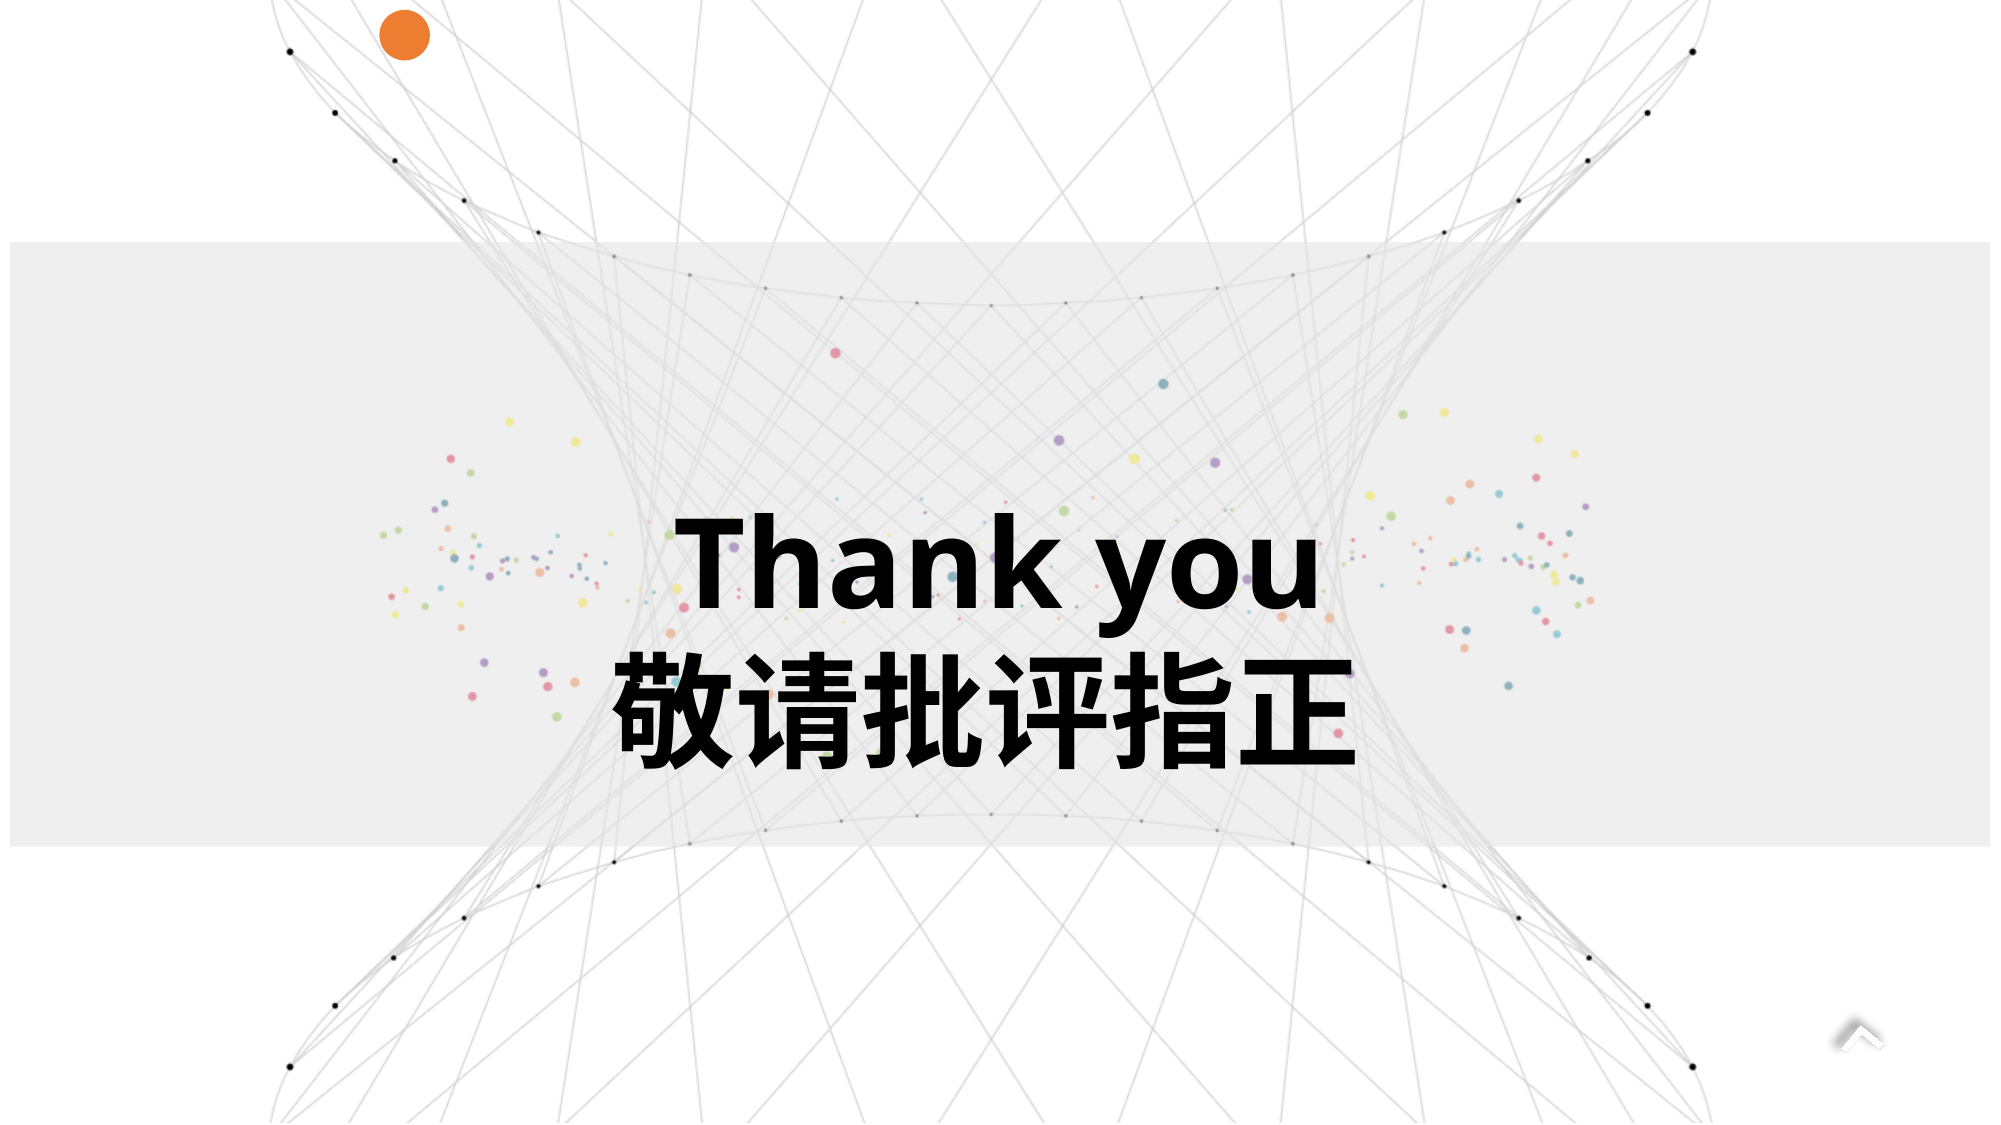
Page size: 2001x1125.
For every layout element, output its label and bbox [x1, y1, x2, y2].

picture [156, 847, 1906, 1123]
text_box [9, 242, 1990, 847]
picture [156, 0, 1878, 242]
text_box [378, 8, 431, 62]
